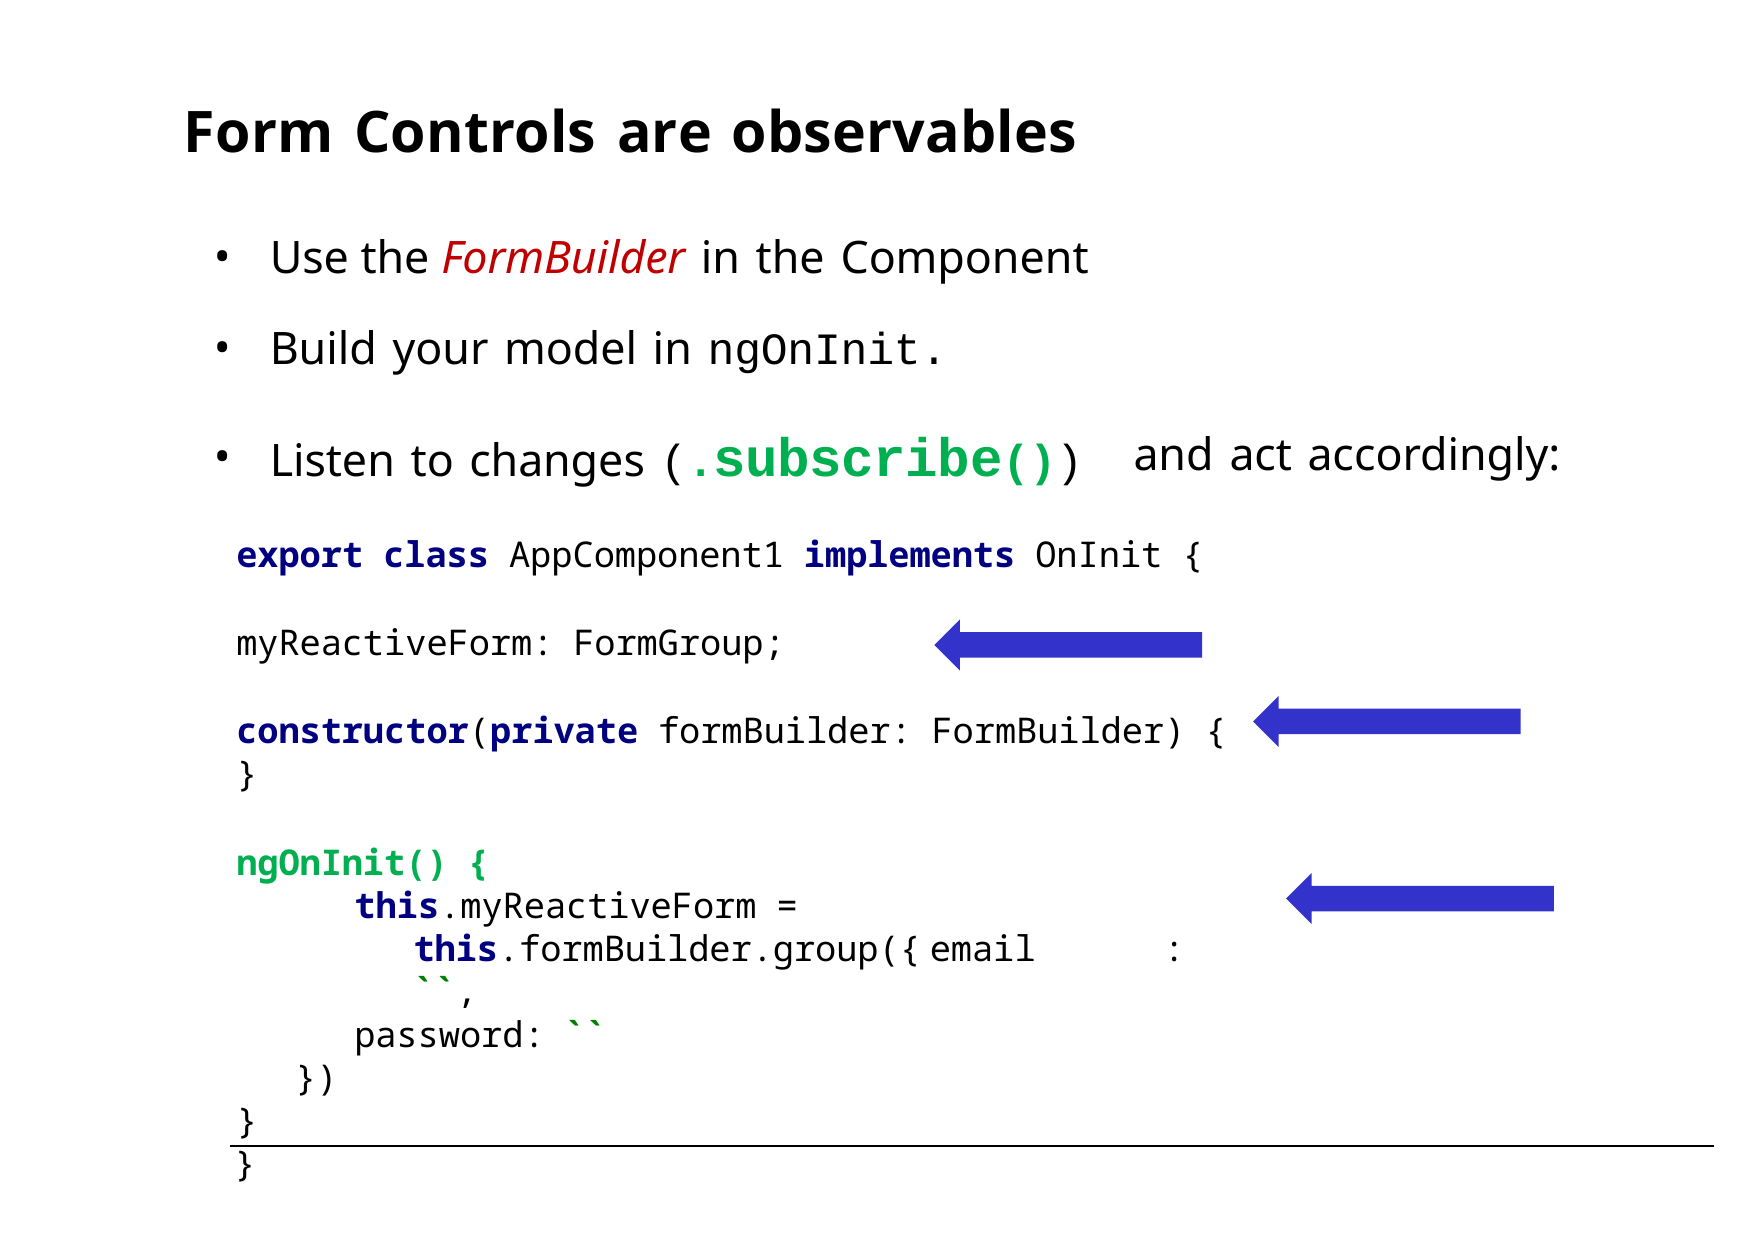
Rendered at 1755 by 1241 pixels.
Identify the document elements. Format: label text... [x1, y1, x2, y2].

text_box export class AppComponent1 implements OnInit { myReactiveForm: FormGroup; constructor(private formBuilder: FormBuilder) { } ngOnInit() { this.myReactiveForm = this.formBuilder.group({ email : ``, password: `` }) } } [234, 531, 1262, 1184]
text_box Form Controls are observables [181, 95, 1187, 164]
text_box [1253, 695, 1521, 747]
text_box and act accordingly: [1131, 425, 1596, 479]
text_box Use the FormBuilder in the Component Build your model in ngOnInit. [211, 228, 1345, 374]
text_box [1286, 873, 1554, 925]
text_box [934, 619, 1203, 671]
text_box Listen to changes (.subscribe()) [211, 422, 1109, 488]
